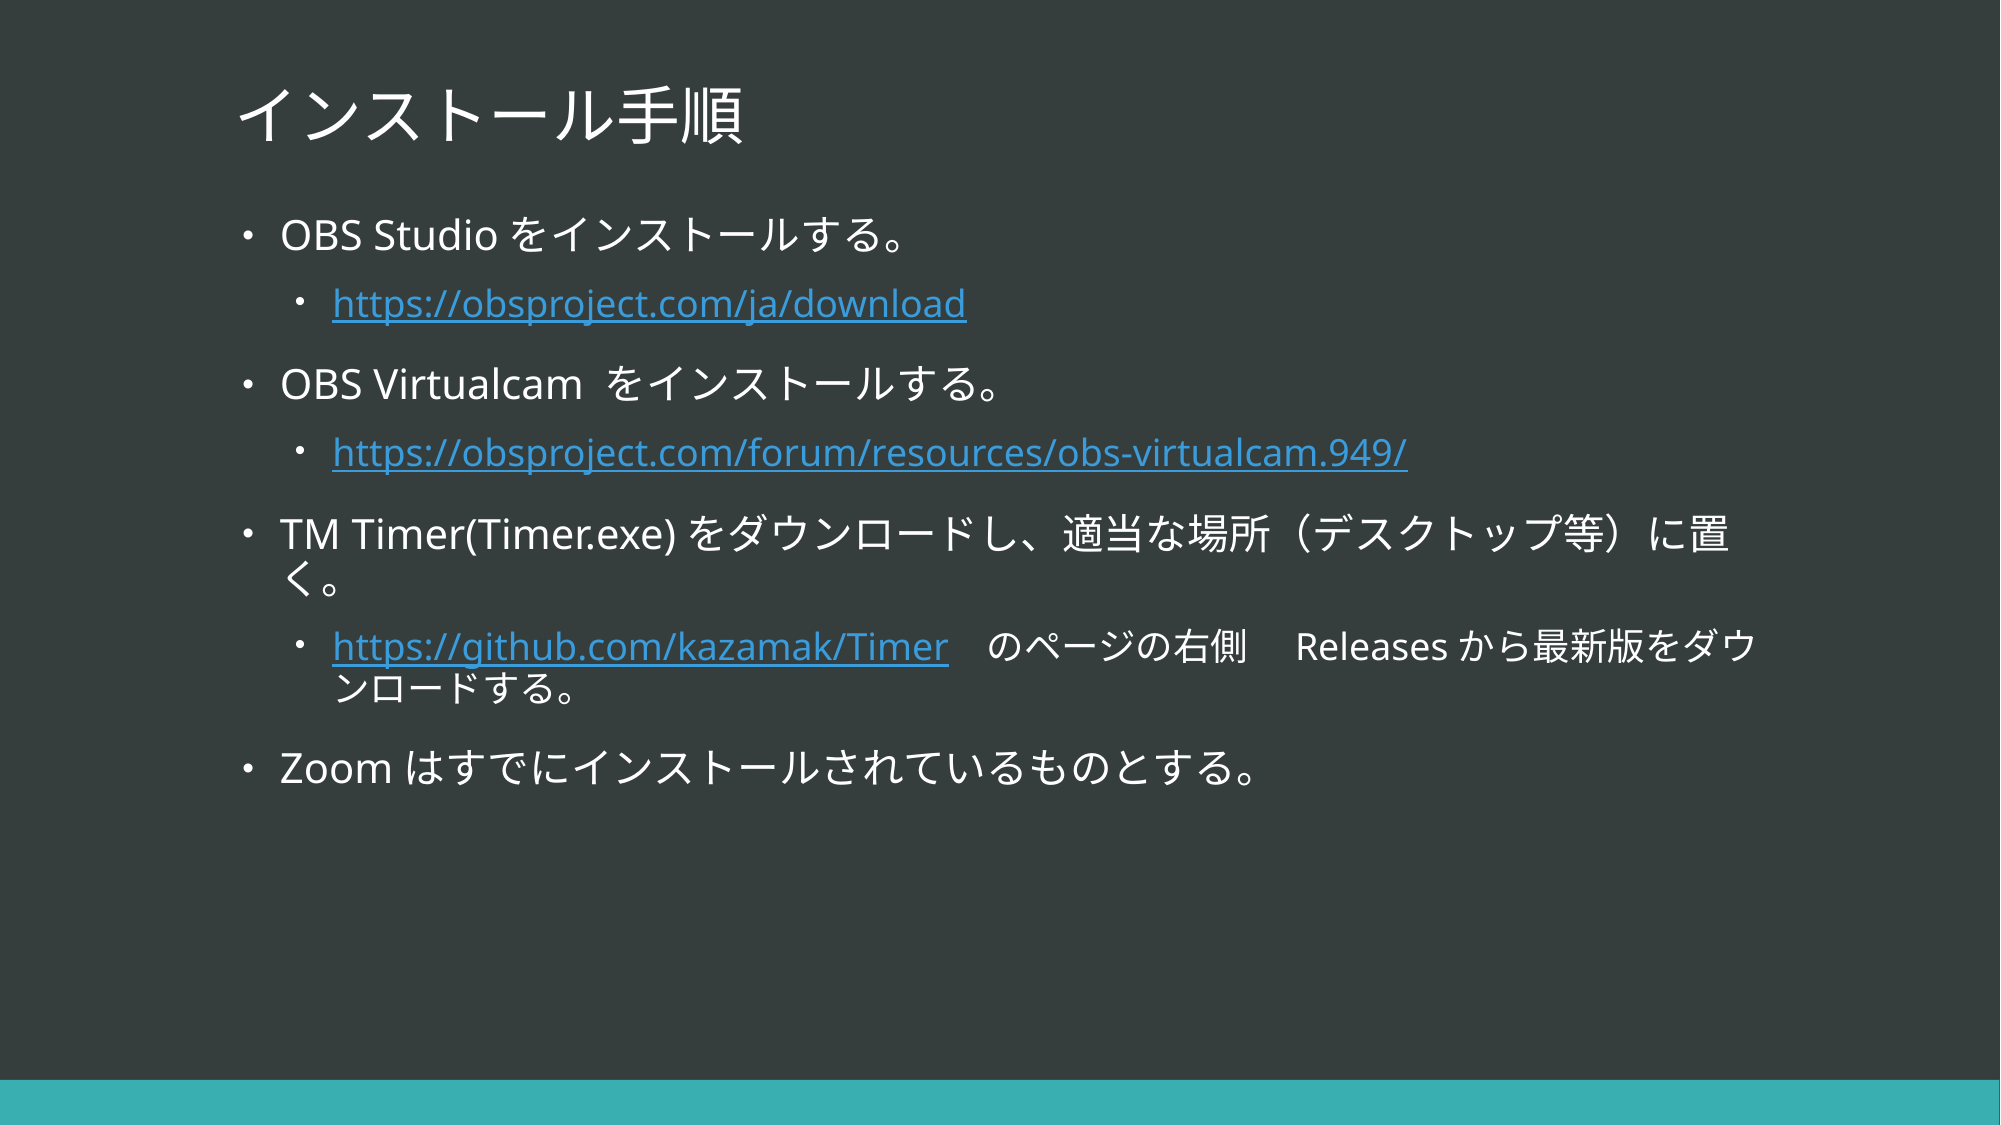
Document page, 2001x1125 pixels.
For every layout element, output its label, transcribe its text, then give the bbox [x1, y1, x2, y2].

title インストール手順 [219, 76, 1780, 161]
list OBS Studioをインストールする。 https://obsproject.com/ja/download OBS Virtualcam をインストールする。 https://obsproject.com/forum/resources/obs-virtualcam.949/ TM Timer(Timer.exe)をダウンロードし、適当な場所（デスクトップ等）に置く。 https://github.com/kazamak/Timer のページの右側 Releasesから最新版をダウンロードする。 Zoomはすでにインストールされているものとする。 [219, 207, 1780, 990]
